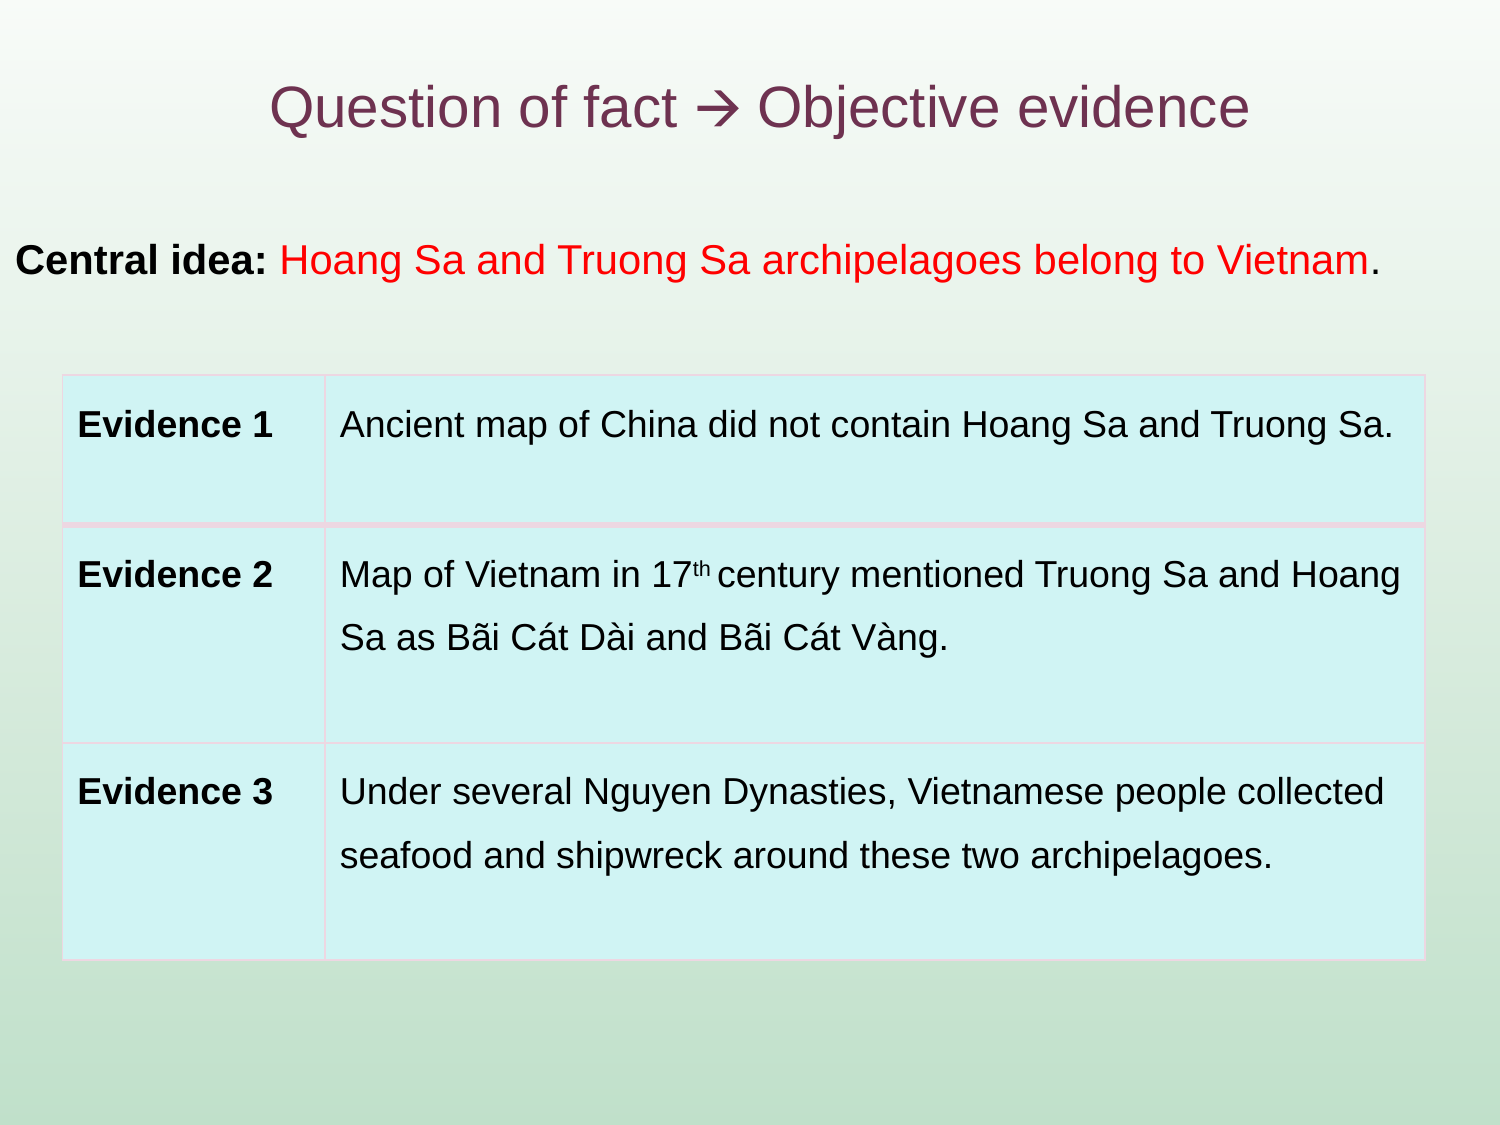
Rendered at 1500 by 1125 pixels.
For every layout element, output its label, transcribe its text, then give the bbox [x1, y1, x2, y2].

table_header Ancient map of China did not contain Hoang Sa and Truong Sa. [326, 376, 1424, 522]
table_cell Evidence 3 [63, 744, 324, 959]
table_cell Map of Vietnam in 17th century mentioned Truong Sa and Hoang Sa as Bãi Cát Dài and Bãi Cát Vàng. [326, 528, 1424, 742]
table_header Evidence 1 [63, 376, 324, 522]
table_cell Under several Nguyen Dynasties, Vietnamese people collected seafood and shipwreck around these two archipelagoes. [326, 744, 1424, 959]
table_cell Evidence 2 [63, 528, 324, 742]
title Question of fact 🡪 Objective evidence [62, 35, 1475, 173]
text_box Central idea: Hoang Sa and Truong Sa archipelagoes belong to Vietnam. [0, 174, 1490, 360]
